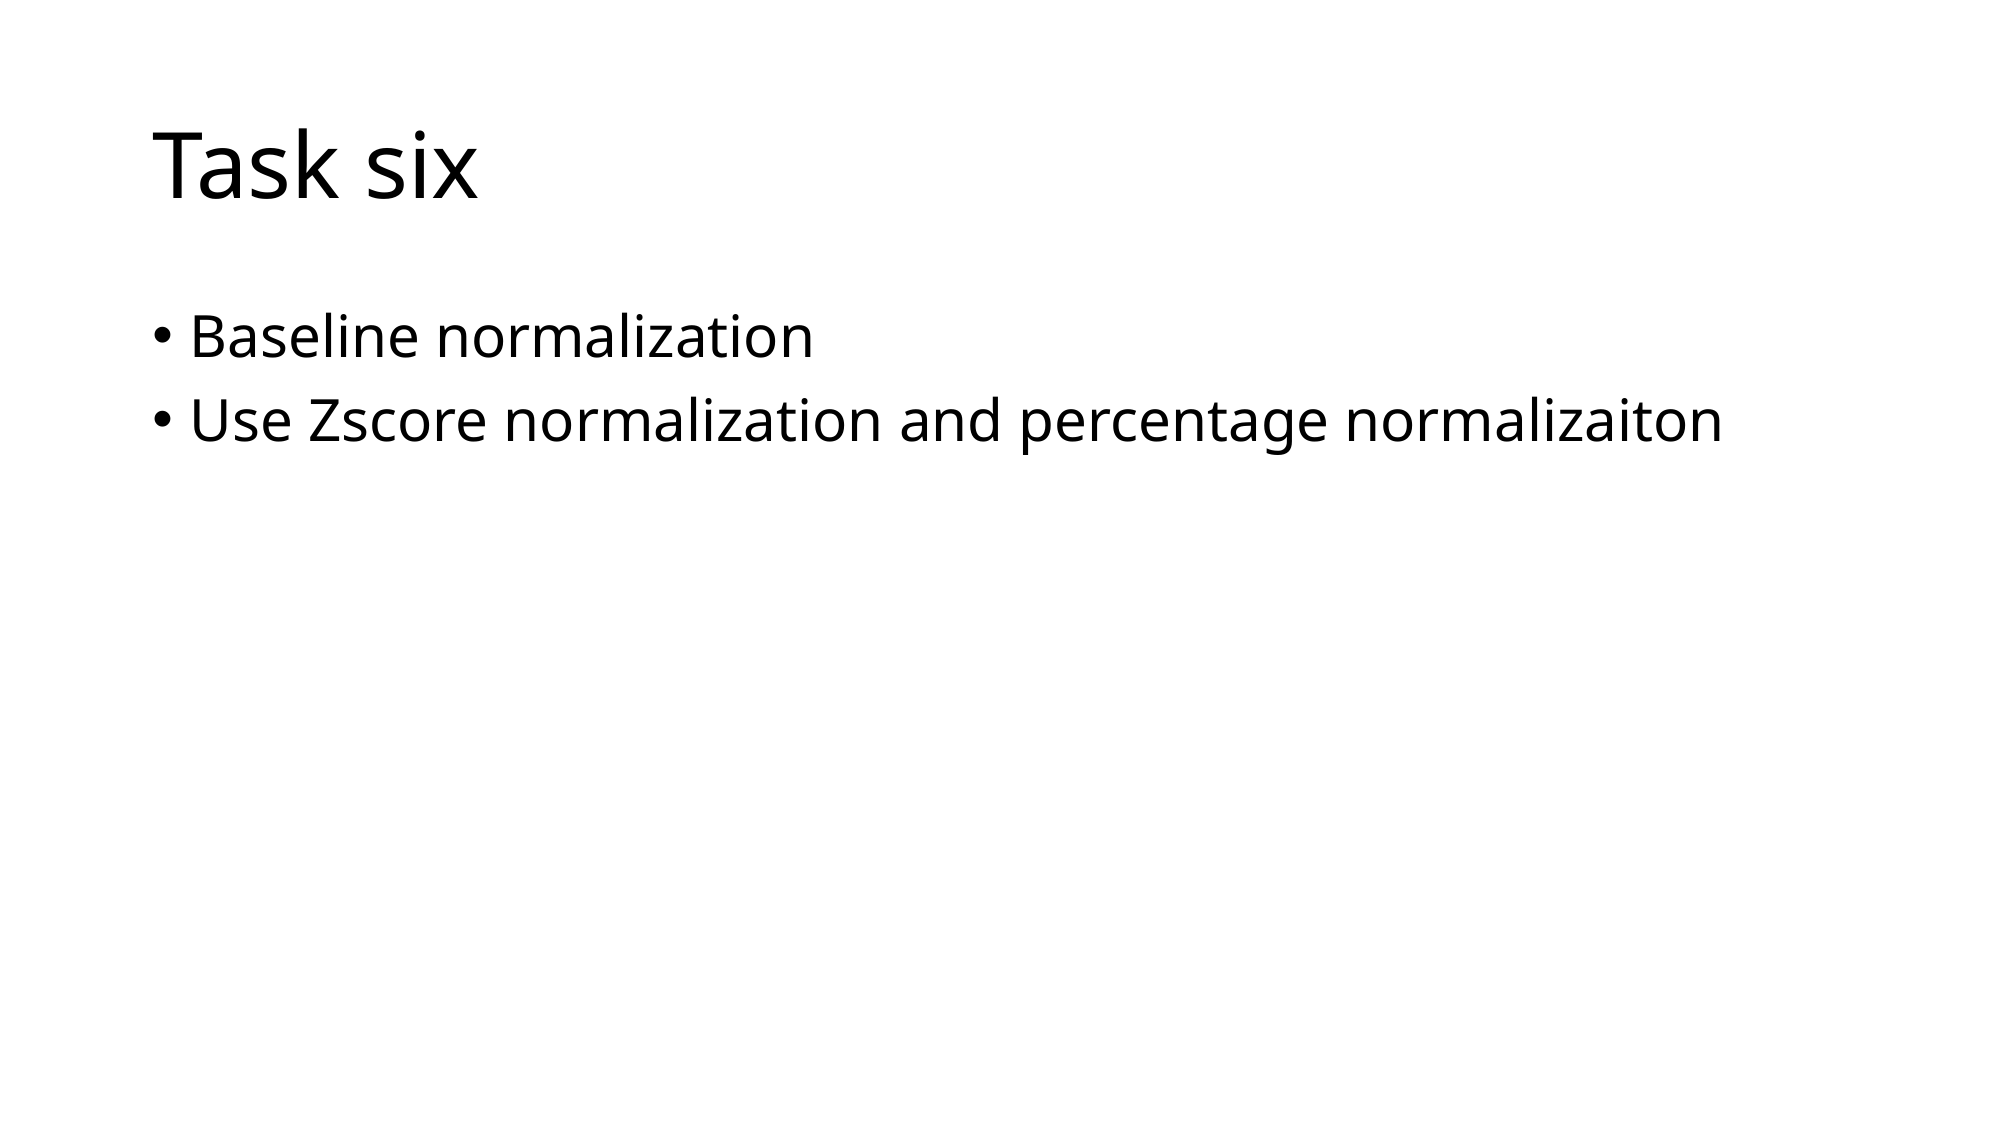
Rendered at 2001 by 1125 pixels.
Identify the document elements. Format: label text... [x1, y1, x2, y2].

list Baseline normalization Use Zscore normalization and percentage normalizaiton [137, 299, 1863, 1014]
title Task six [137, 59, 1863, 278]
